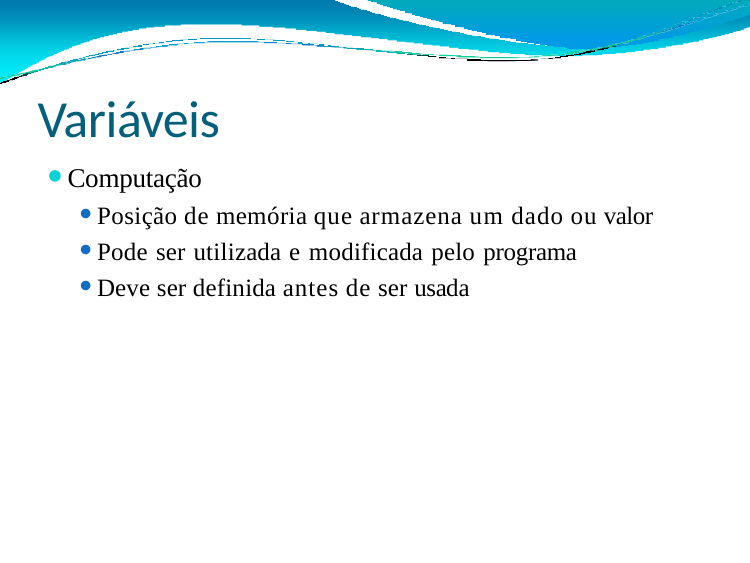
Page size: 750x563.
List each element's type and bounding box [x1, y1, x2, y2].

text_box [0, 0, 750, 563]
